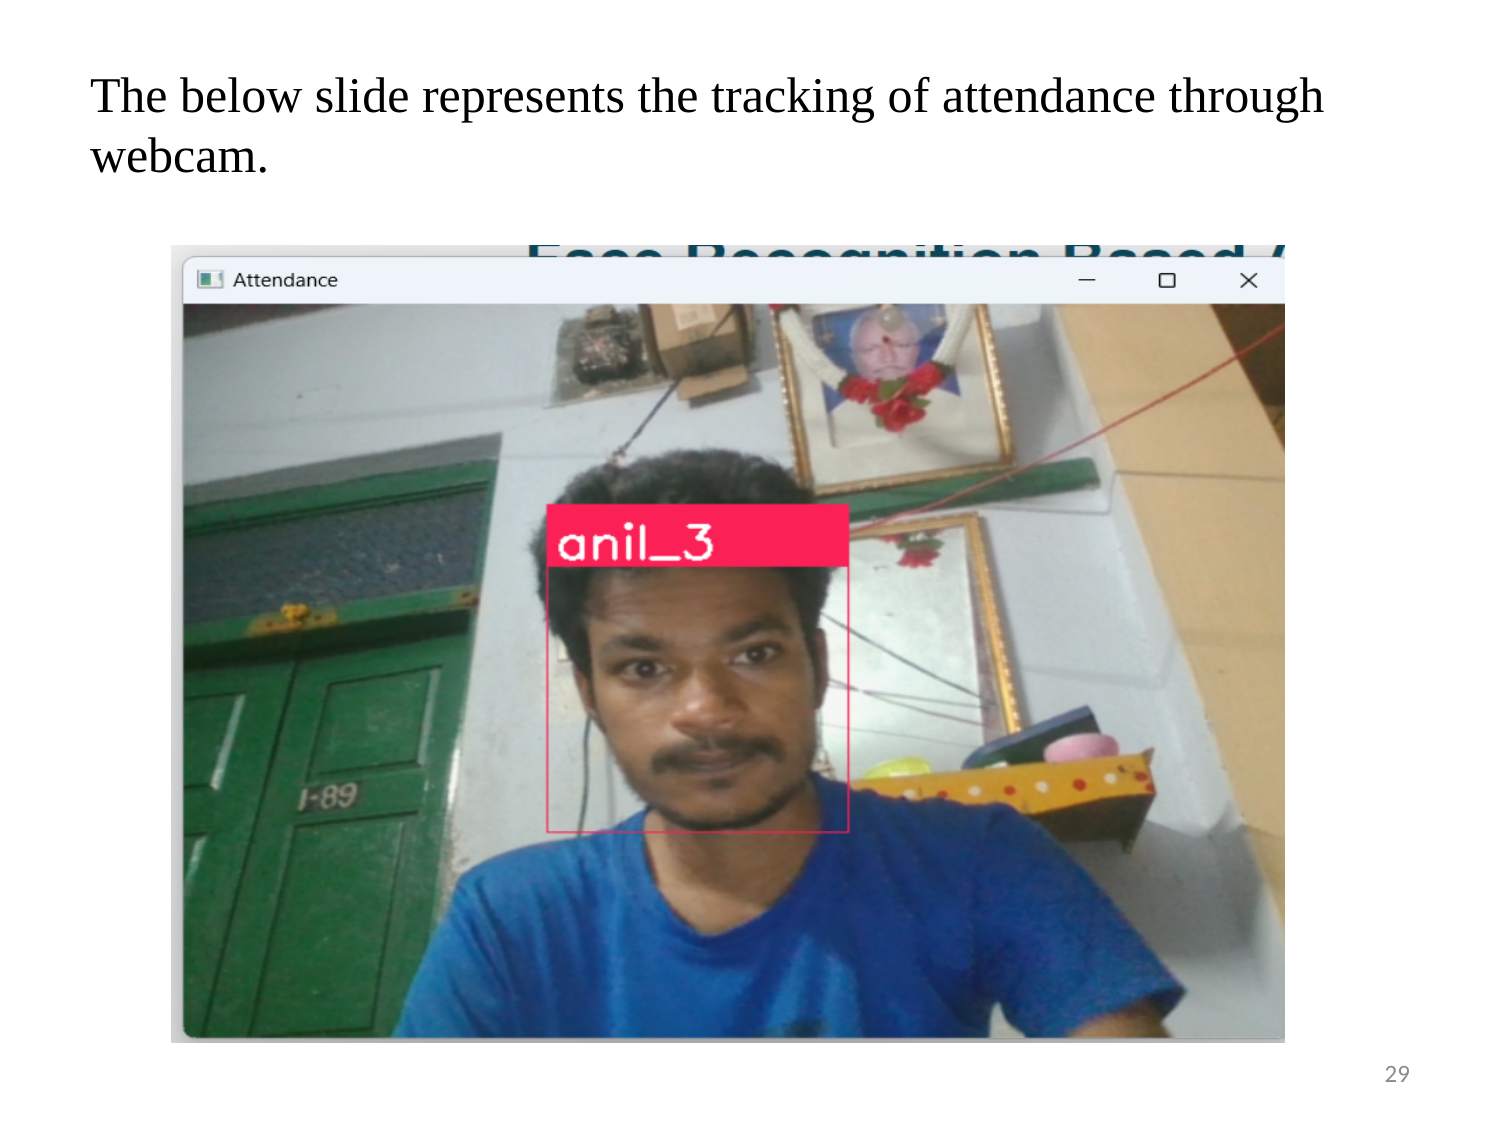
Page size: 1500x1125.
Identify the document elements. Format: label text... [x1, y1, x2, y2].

list The below slide represents the tracking of attendance through webcam. [75, 54, 1425, 1005]
picture [170, 245, 1285, 1043]
slide_number 29 [1074, 1042, 1425, 1103]
